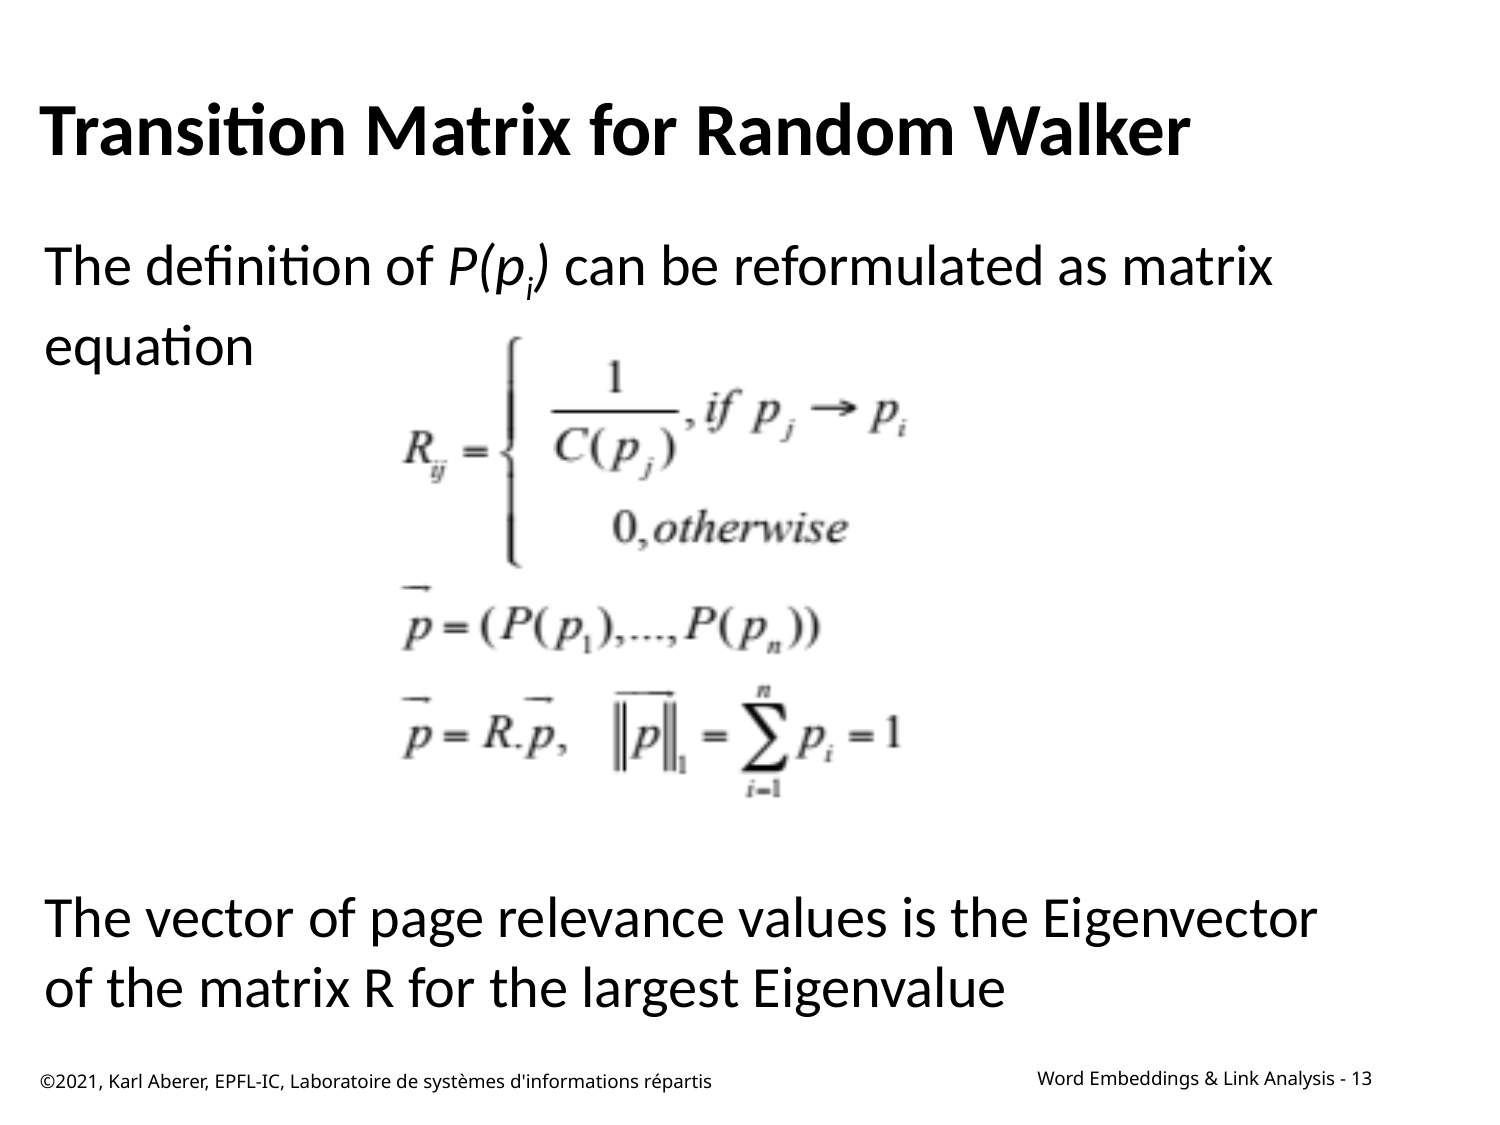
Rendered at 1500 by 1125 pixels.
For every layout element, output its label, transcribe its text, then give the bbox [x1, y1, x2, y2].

footer ©2021, Karl Aberer, EPFL-IC, Laboratoire de systèmes d'informations répartis [24, 1062, 988, 1101]
list The definition of P(pi) can be reformulated as matrix equation The vector of page relevance values is the Eigenvector of the matrix R for the largest Eigenvalue [29, 219, 1393, 1046]
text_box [395, 325, 942, 805]
title Transition Matrix for Random Walker [24, 49, 1388, 201]
